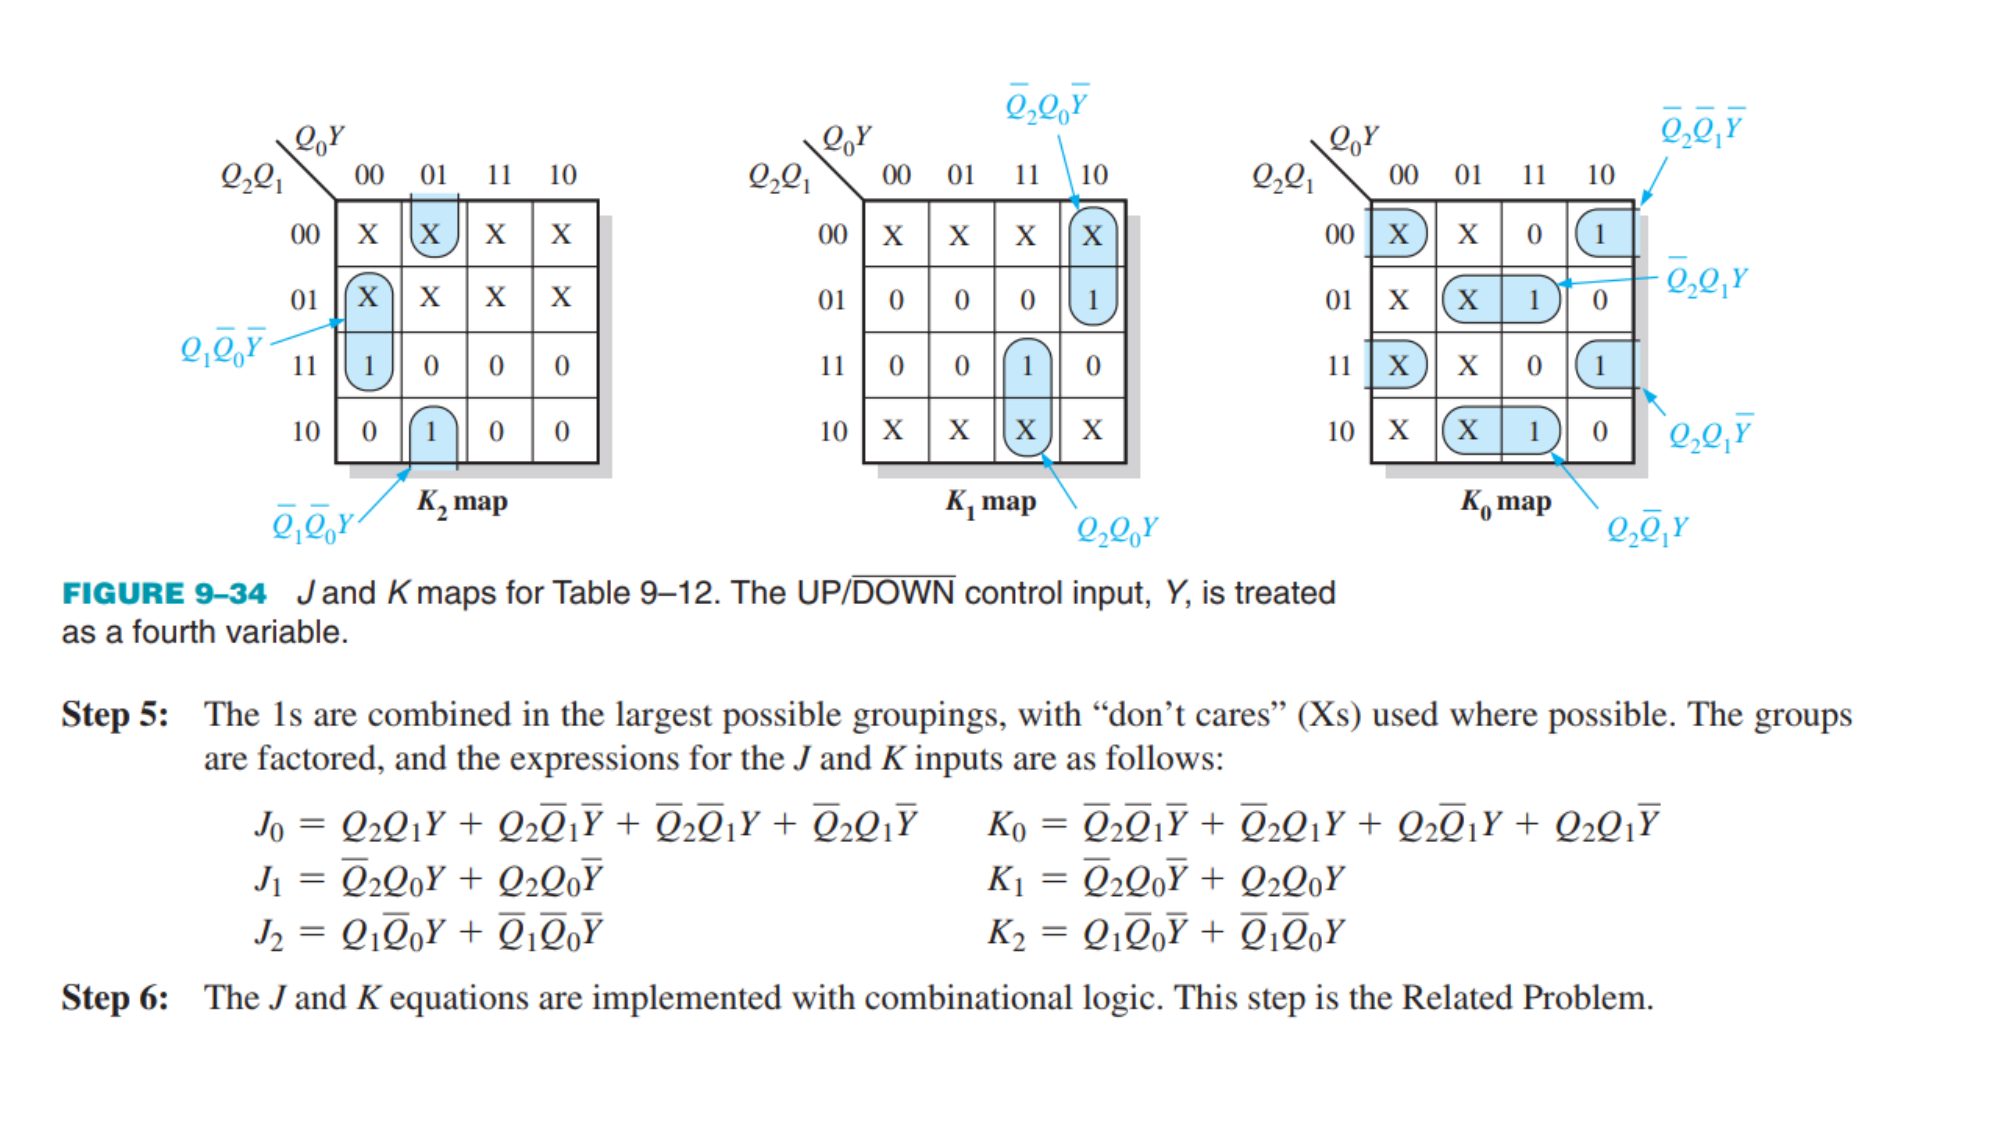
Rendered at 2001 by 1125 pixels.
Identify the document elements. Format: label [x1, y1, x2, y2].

picture [38, 64, 1961, 1061]
